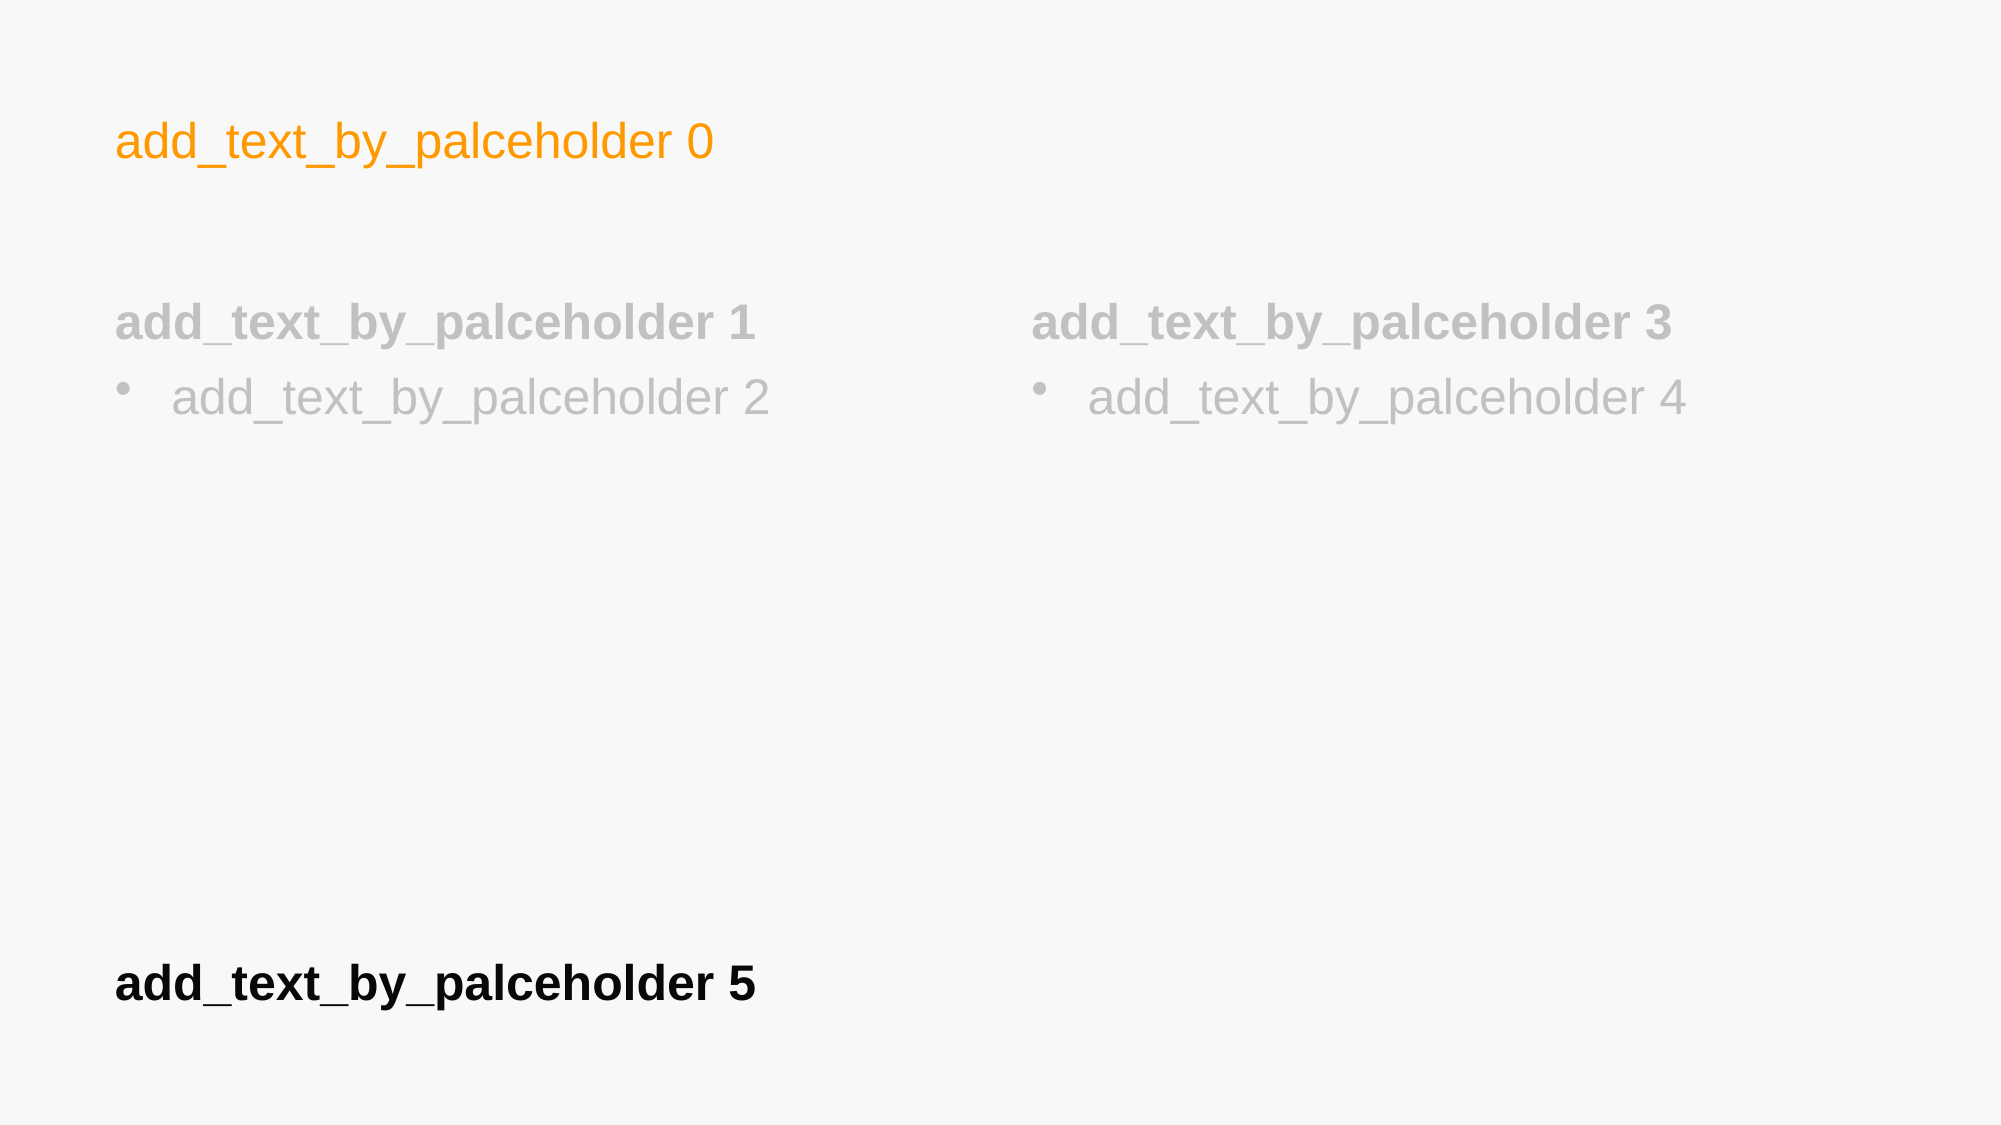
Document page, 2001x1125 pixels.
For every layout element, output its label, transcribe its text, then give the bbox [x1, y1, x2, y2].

title add_text_by_palceholder 0 [99, 45, 1901, 233]
list add_text_by_palceholder 2 [99, 356, 985, 881]
list add_text_by_palceholder 4 [1016, 356, 1901, 881]
list add_text_by_palceholder 3 [1016, 251, 1901, 356]
list add_text_by_palceholder 1 [99, 251, 985, 356]
list add_text_by_palceholder 5 [100, 912, 1901, 1018]
